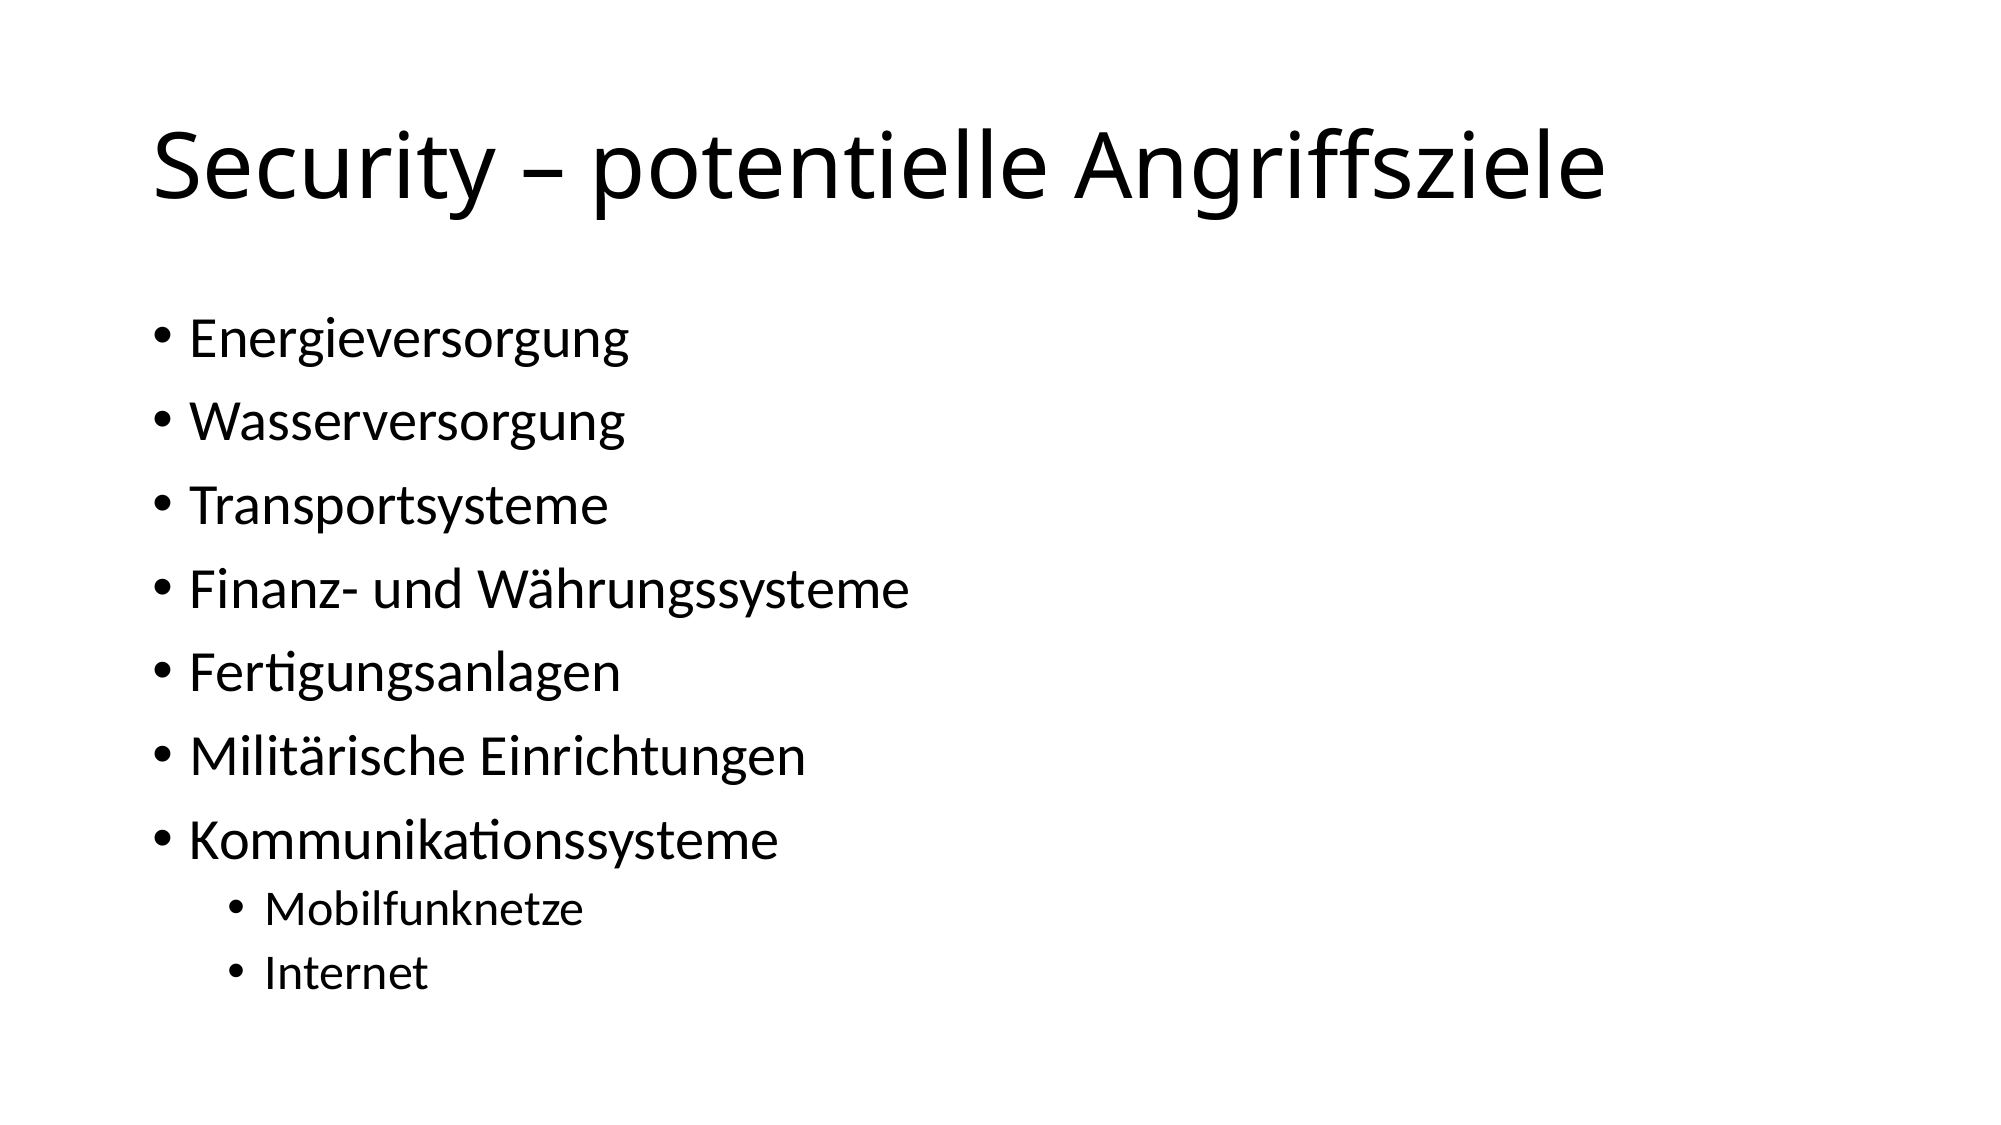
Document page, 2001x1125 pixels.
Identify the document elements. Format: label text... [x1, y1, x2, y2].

title Security – potentielle Angriffsziele [137, 59, 1863, 278]
list Energieversorgung Wasserversorgung Transportsysteme Finanz- und Währungssysteme Fertigungsanlagen Militärische Einrichtungen Kommunikationssysteme Mobilfunknetze Internet [137, 299, 1863, 1014]
